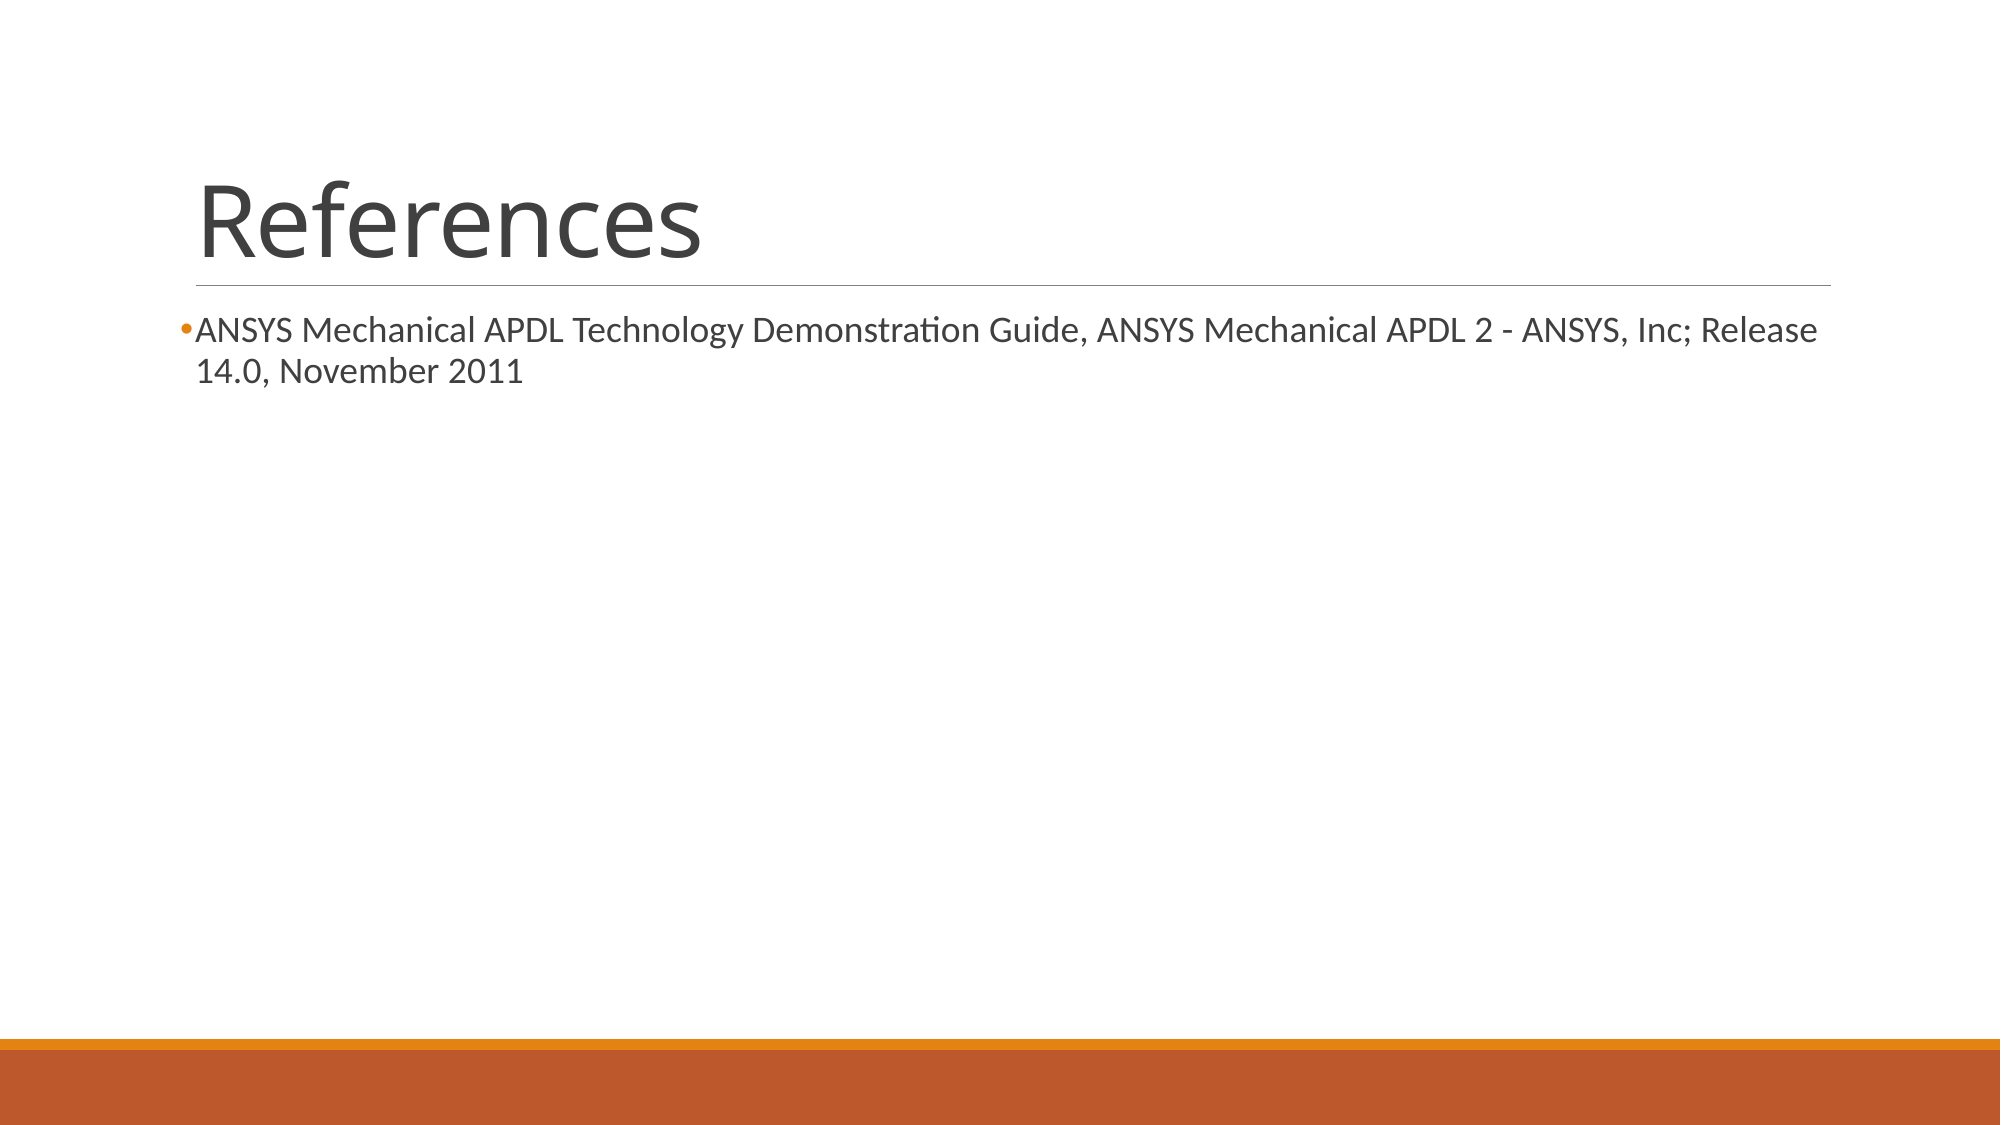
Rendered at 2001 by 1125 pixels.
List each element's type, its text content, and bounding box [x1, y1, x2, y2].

list ANSYS Mechanical APDL Technology Demonstration Guide, ANSYS Mechanical APDL 2 - ANSYS, Inc; Release 14.0, November 2011 [180, 302, 1830, 963]
title References [180, 47, 1830, 285]
